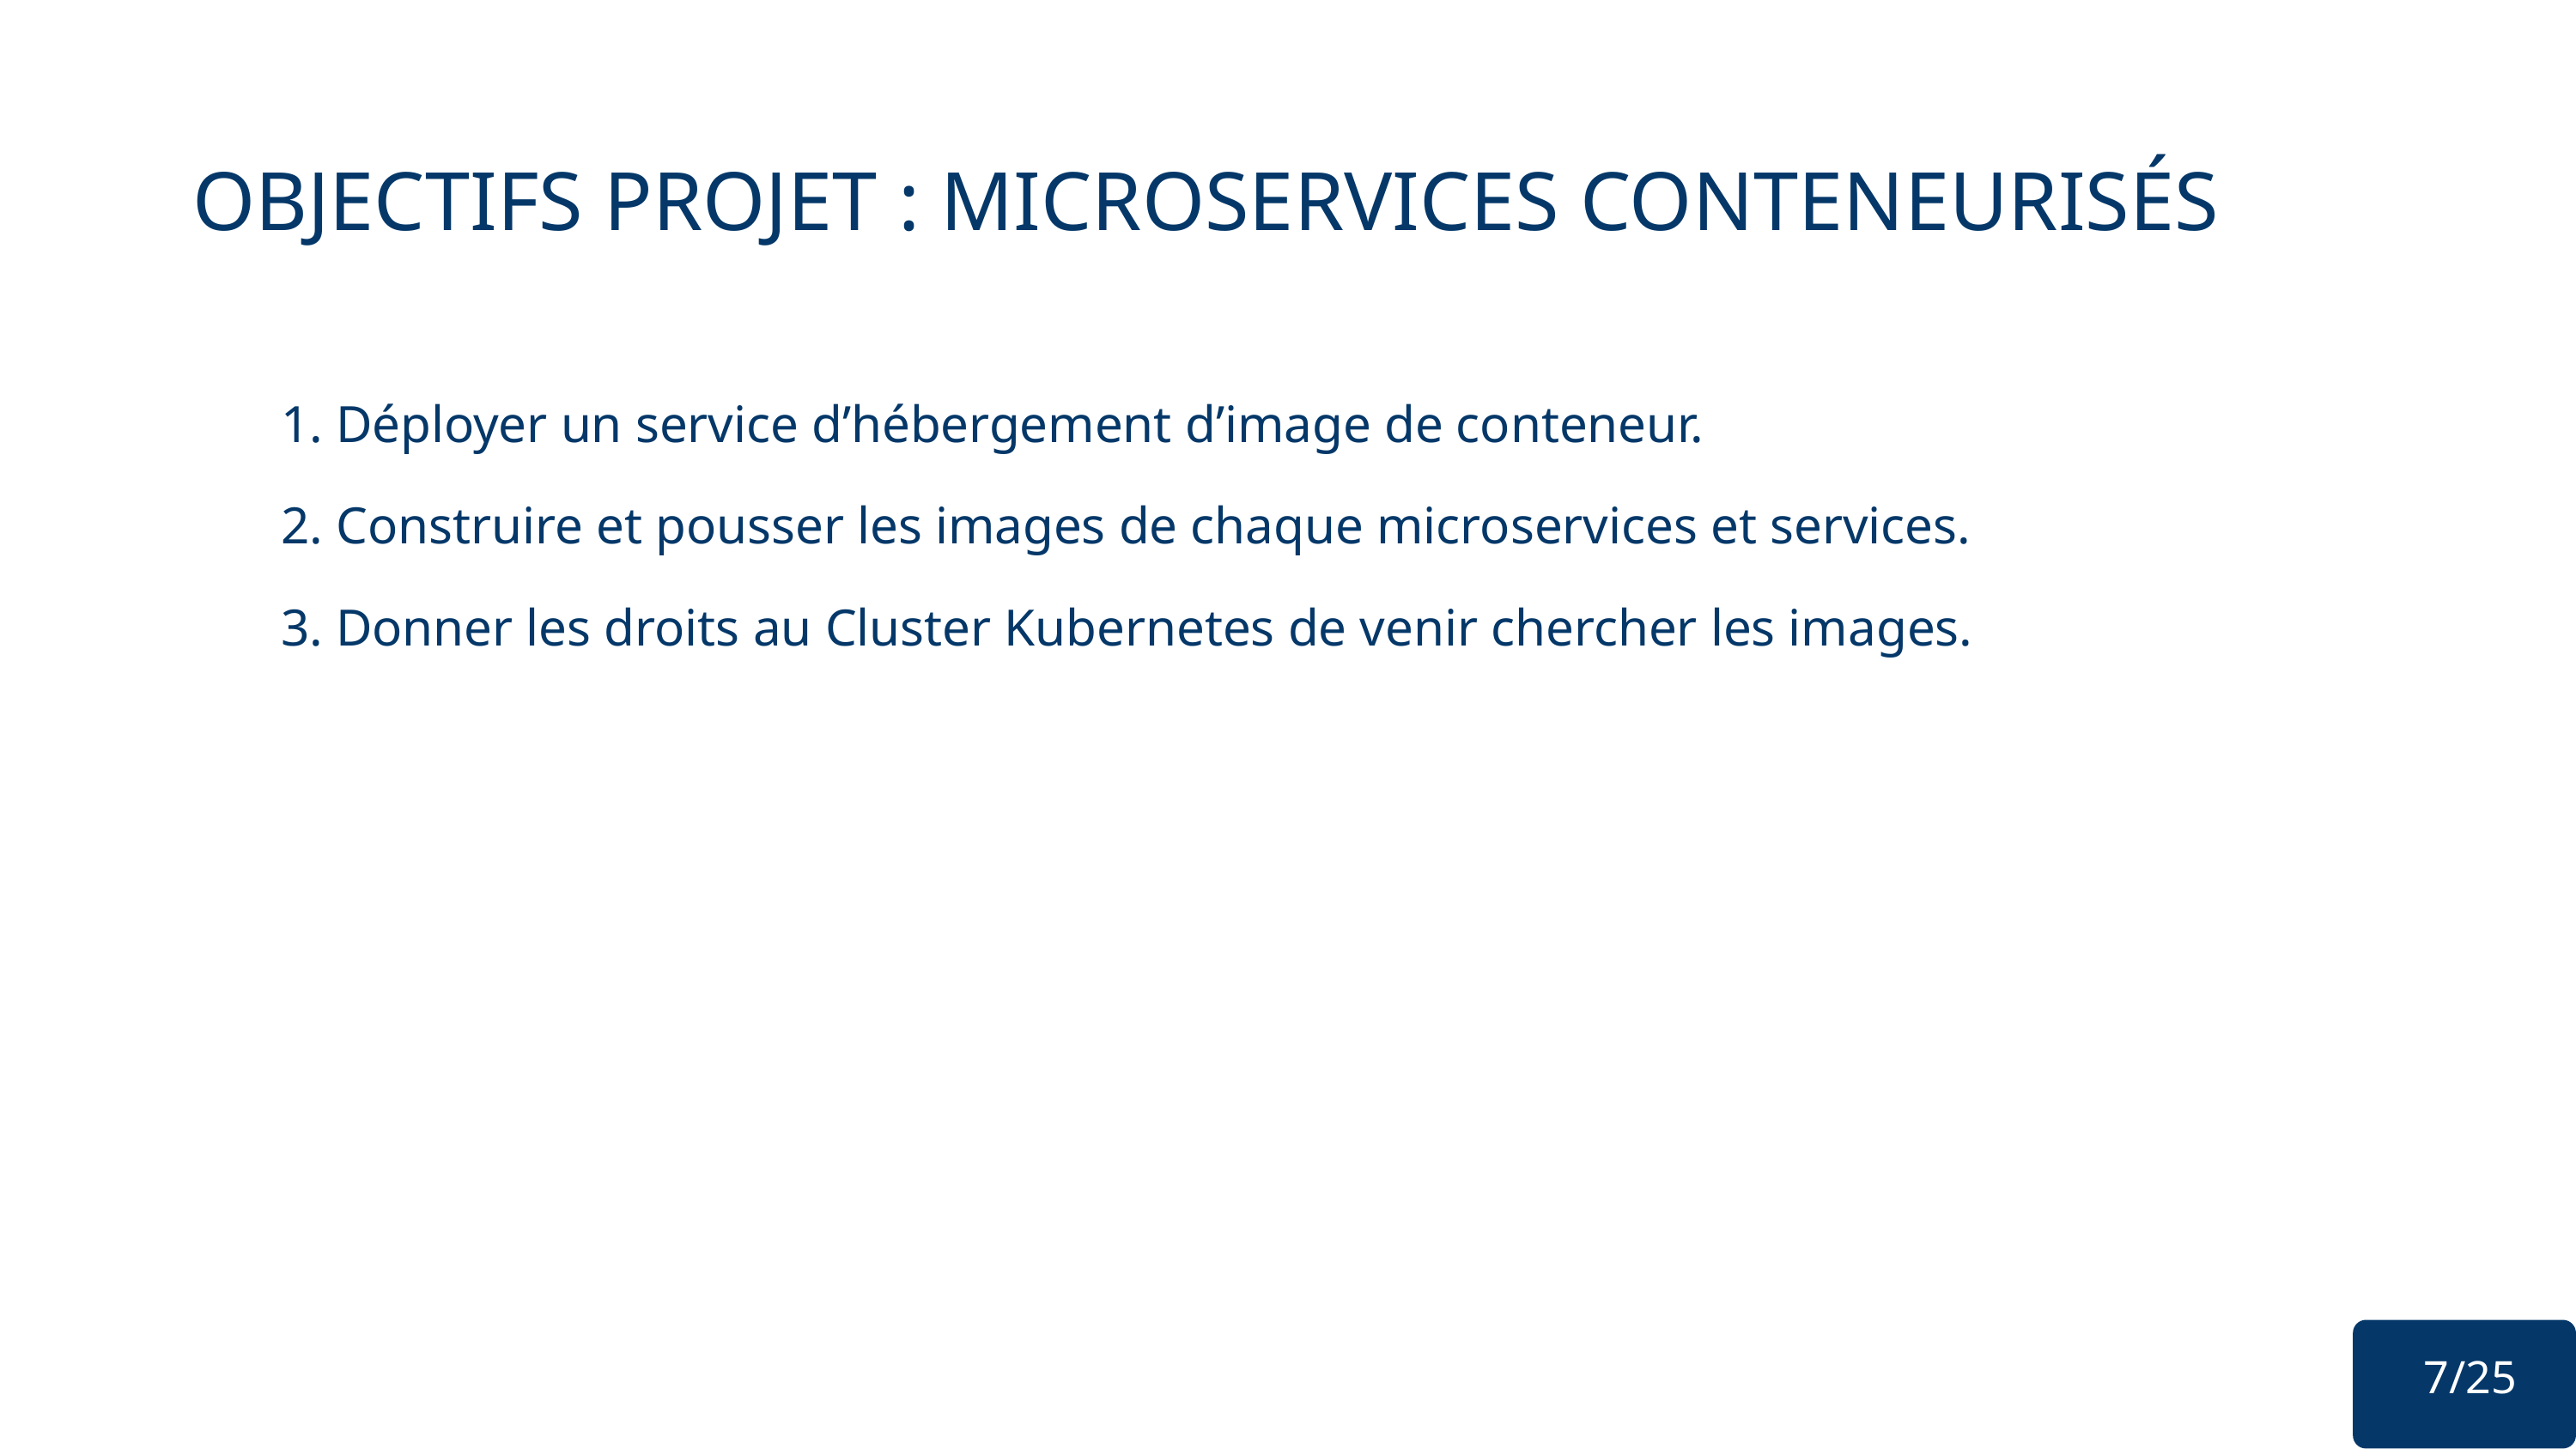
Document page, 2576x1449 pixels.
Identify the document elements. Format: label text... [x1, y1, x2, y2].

text_box 2. Construire et pousser les images de chaque microservices et services. [281, 483, 2111, 555]
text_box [2352, 1319, 2576, 1449]
text_box 3. Donner les droits au Cluster Kubernetes de venir chercher les images. [281, 585, 2194, 657]
text_box OBJECTIFS PROJET : MICROSERVICES CONTENEURISÉS [144, 134, 2268, 247]
text_box 1. Déployer un service d’hébergement d’image de conteneur. [281, 381, 2111, 452]
